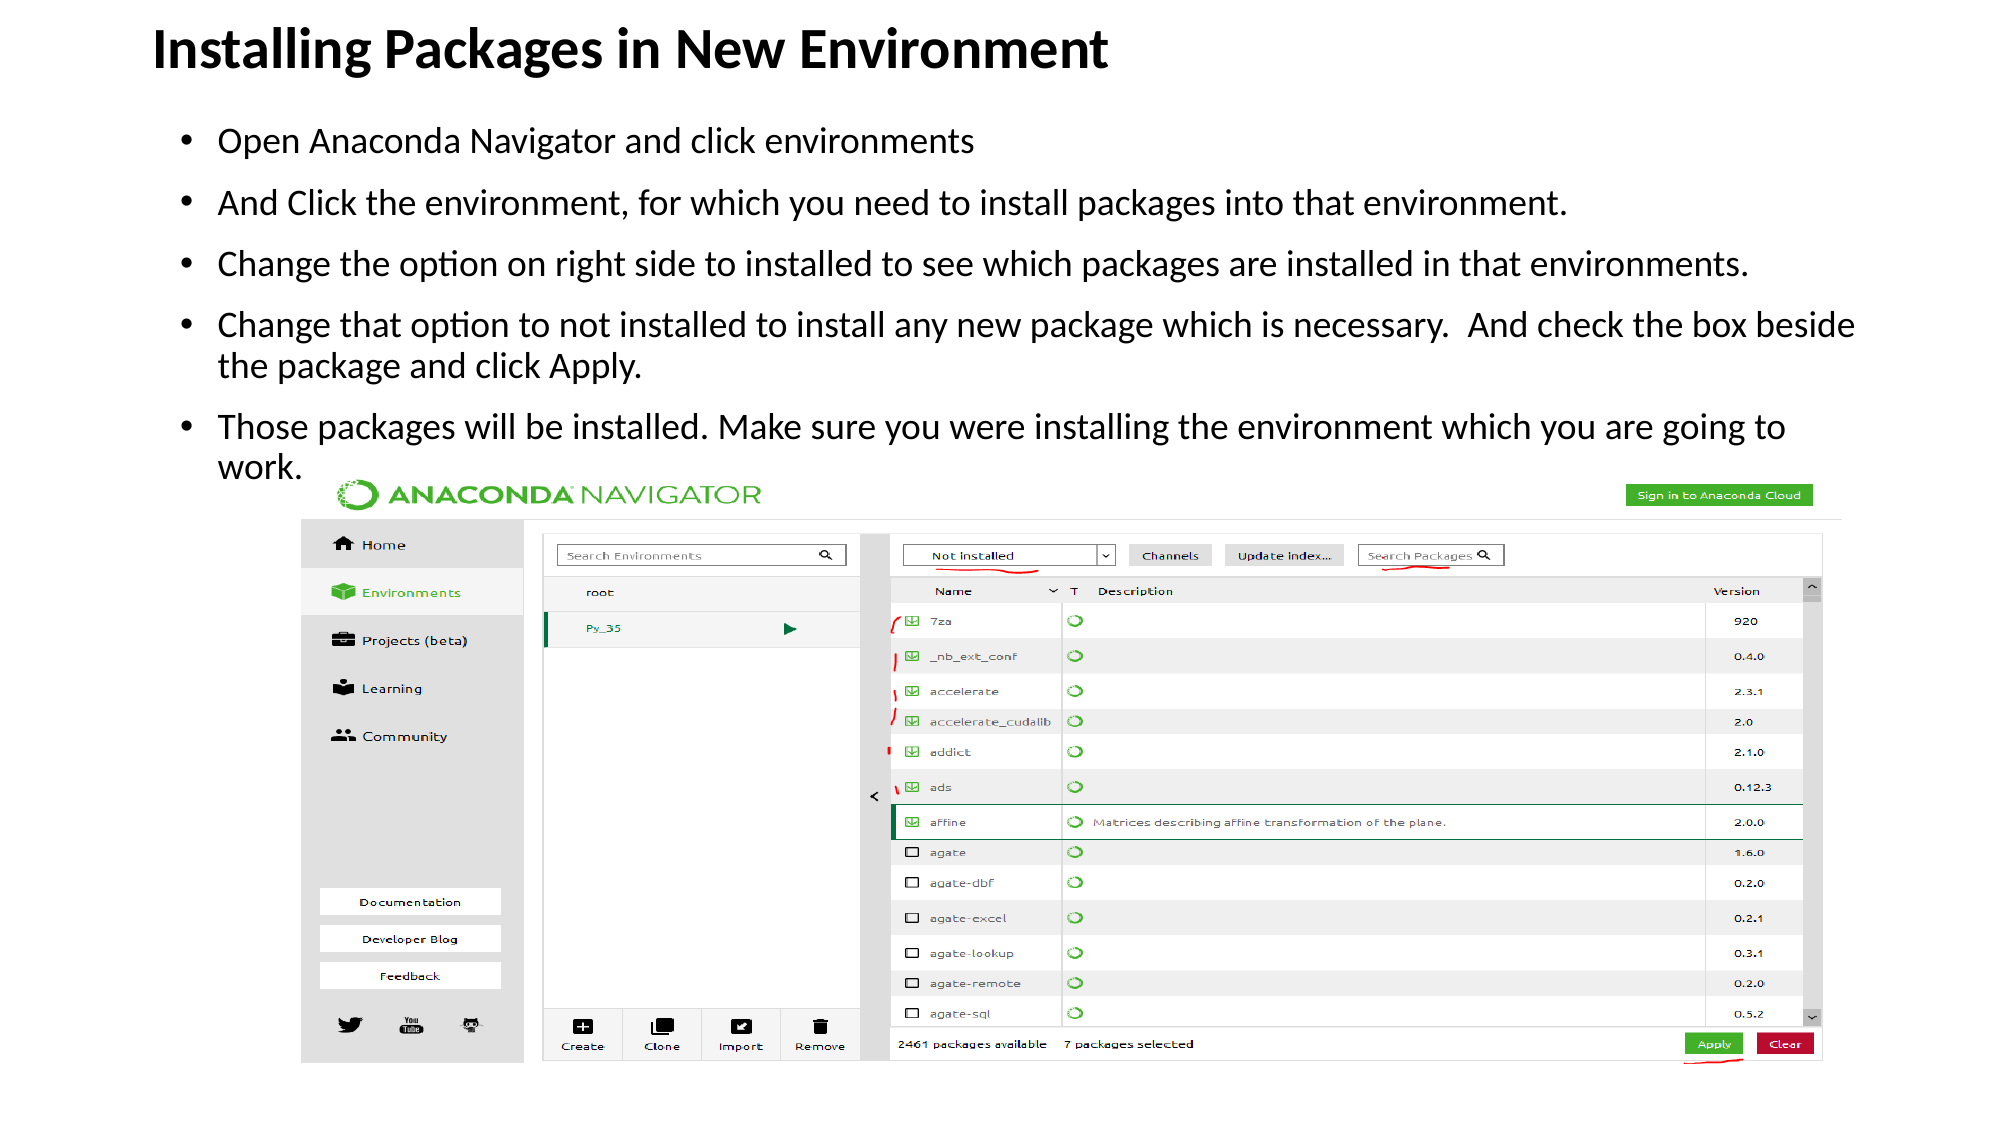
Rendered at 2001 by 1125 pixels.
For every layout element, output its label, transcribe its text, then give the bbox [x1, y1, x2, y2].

list Open Anaconda Navigator and click environments And Click the environment, for which you need to install packages into that environment. Change the option on right side to installed to see which packages are installed in that environments. Change that option to not installed to install any new package which is necessary. And check the box beside the package and click Apply. Those packages will be installed. Make sure you were installing the environment which you are going to work. [165, 113, 1891, 608]
picture [301, 471, 1842, 1064]
title Installing Packages in New Environment [137, 0, 1863, 100]
